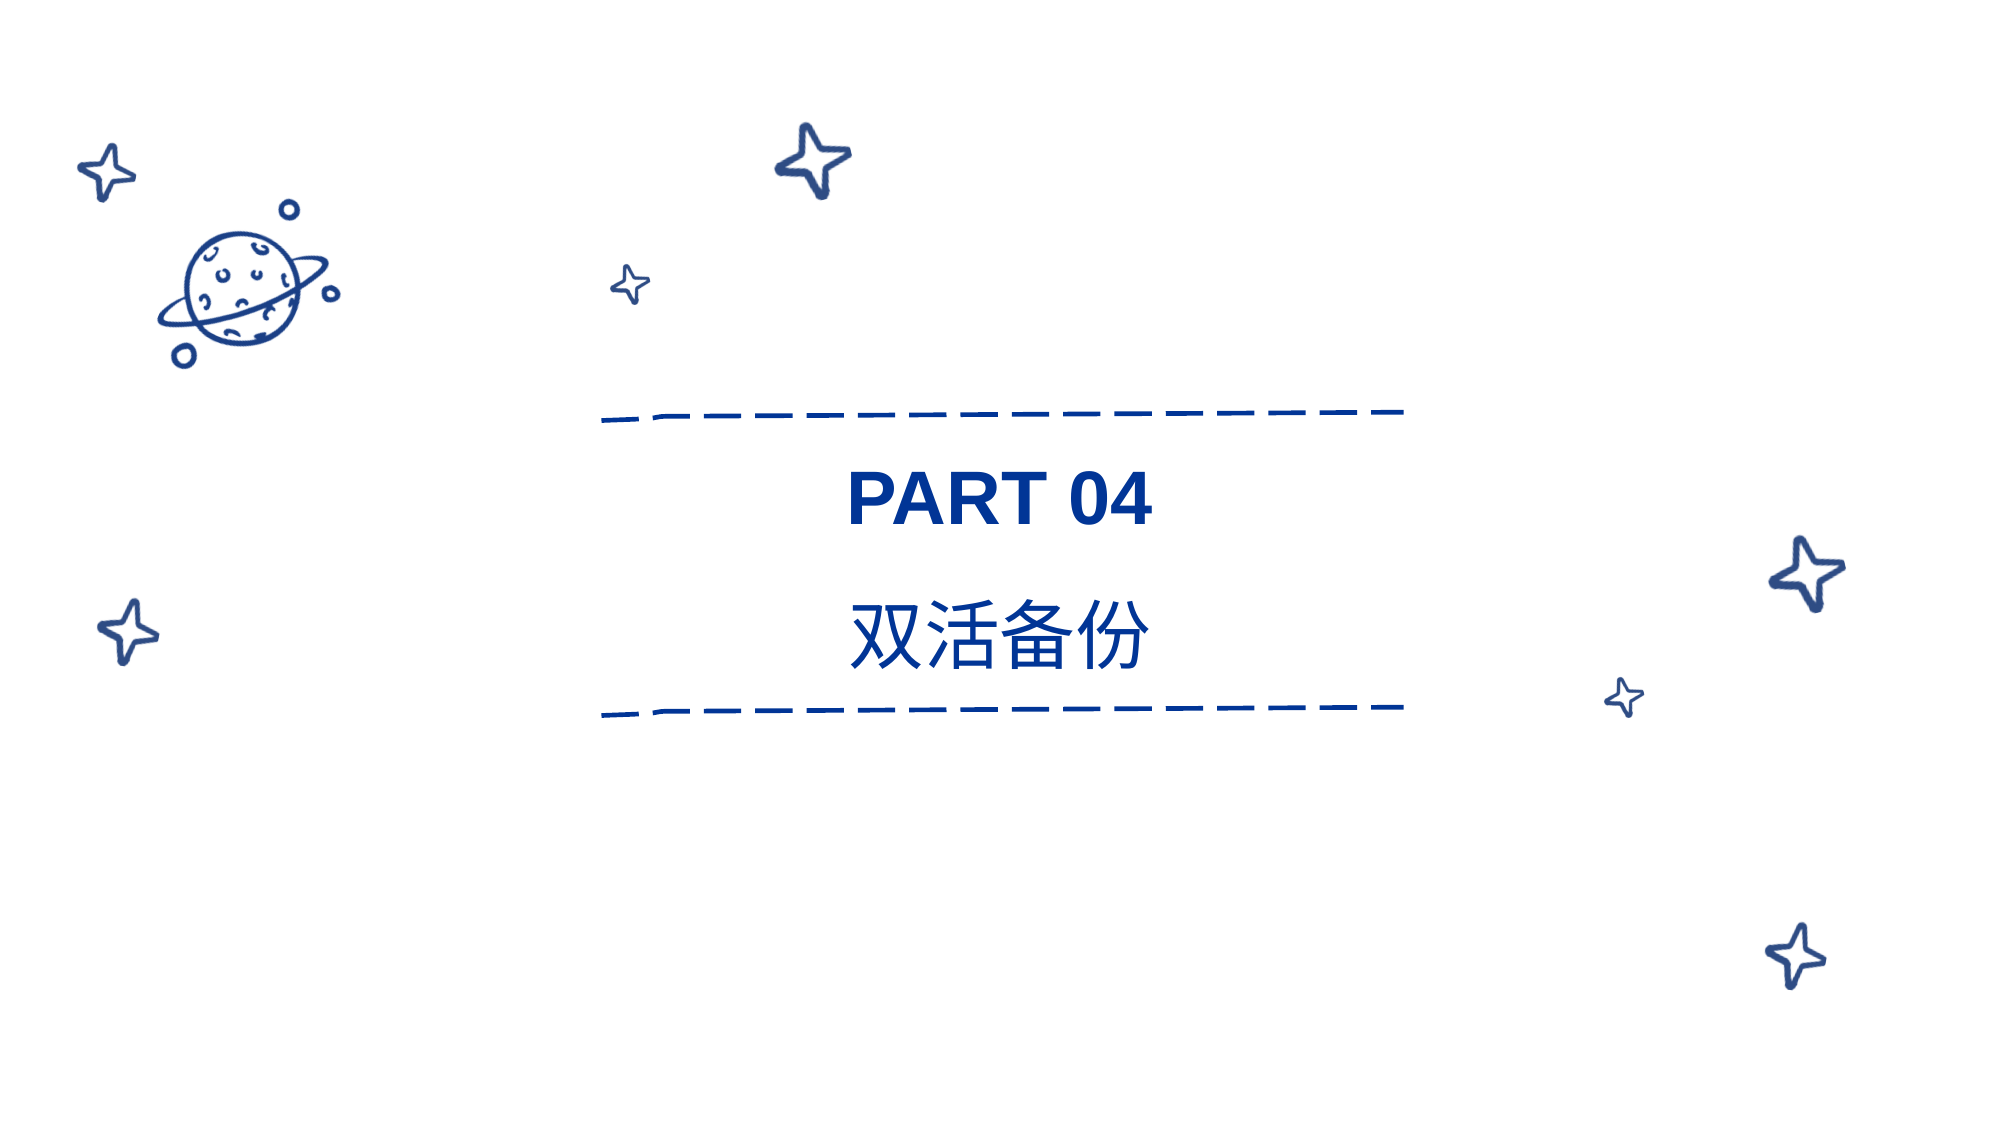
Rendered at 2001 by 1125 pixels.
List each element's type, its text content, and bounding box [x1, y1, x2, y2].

title 双活备份 [538, 561, 1462, 686]
list PART 04 [538, 422, 1462, 548]
